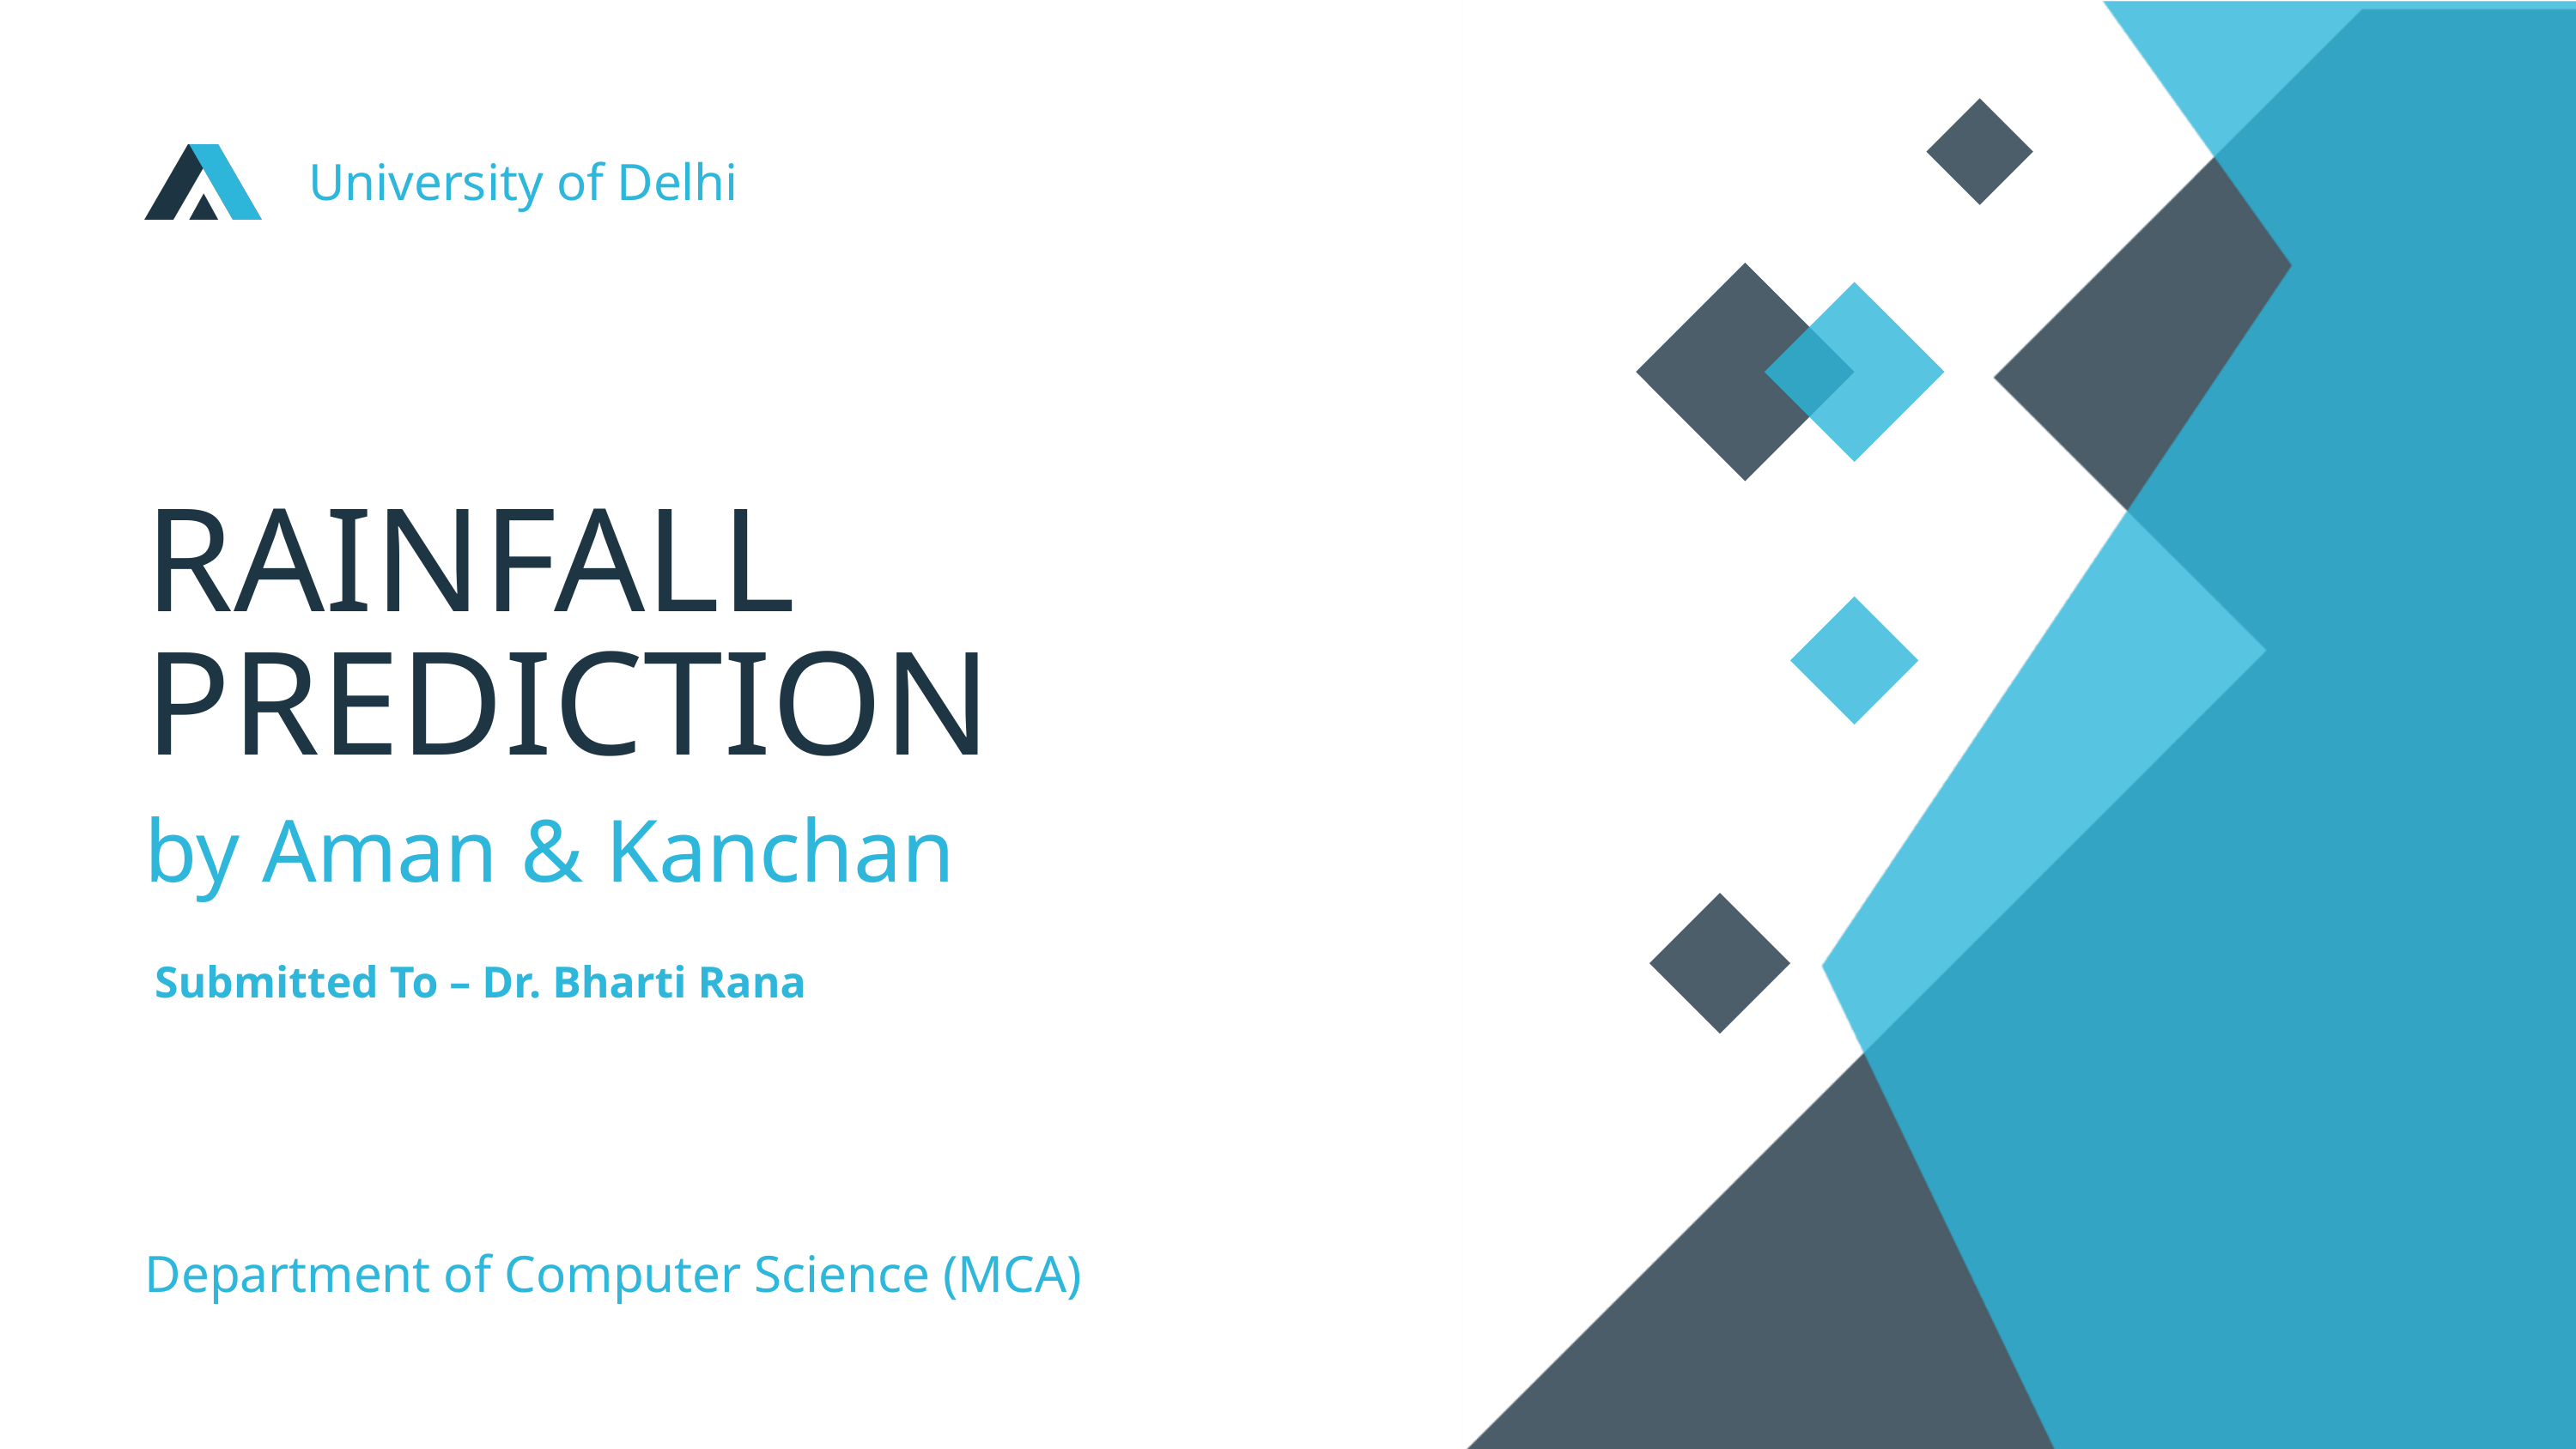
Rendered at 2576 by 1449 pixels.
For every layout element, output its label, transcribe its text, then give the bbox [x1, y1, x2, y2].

text_box University of Delhi [308, 160, 1039, 211]
text_box RAINFALL PREDICTION [144, 497, 1289, 784]
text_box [1764, 282, 1945, 463]
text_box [1789, 596, 1919, 725]
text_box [1649, 892, 1791, 1034]
text_box Submitted To – Dr. Bharti Rana [142, 949, 1289, 1013]
picture [144, 144, 262, 220]
picture [1294, 3, 2576, 1449]
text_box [1926, 98, 2033, 206]
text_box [1635, 262, 1855, 482]
text_box by Aman & Kanchan [144, 813, 1289, 900]
text_box Department of Computer Science (MCA) [144, 1252, 1437, 1303]
